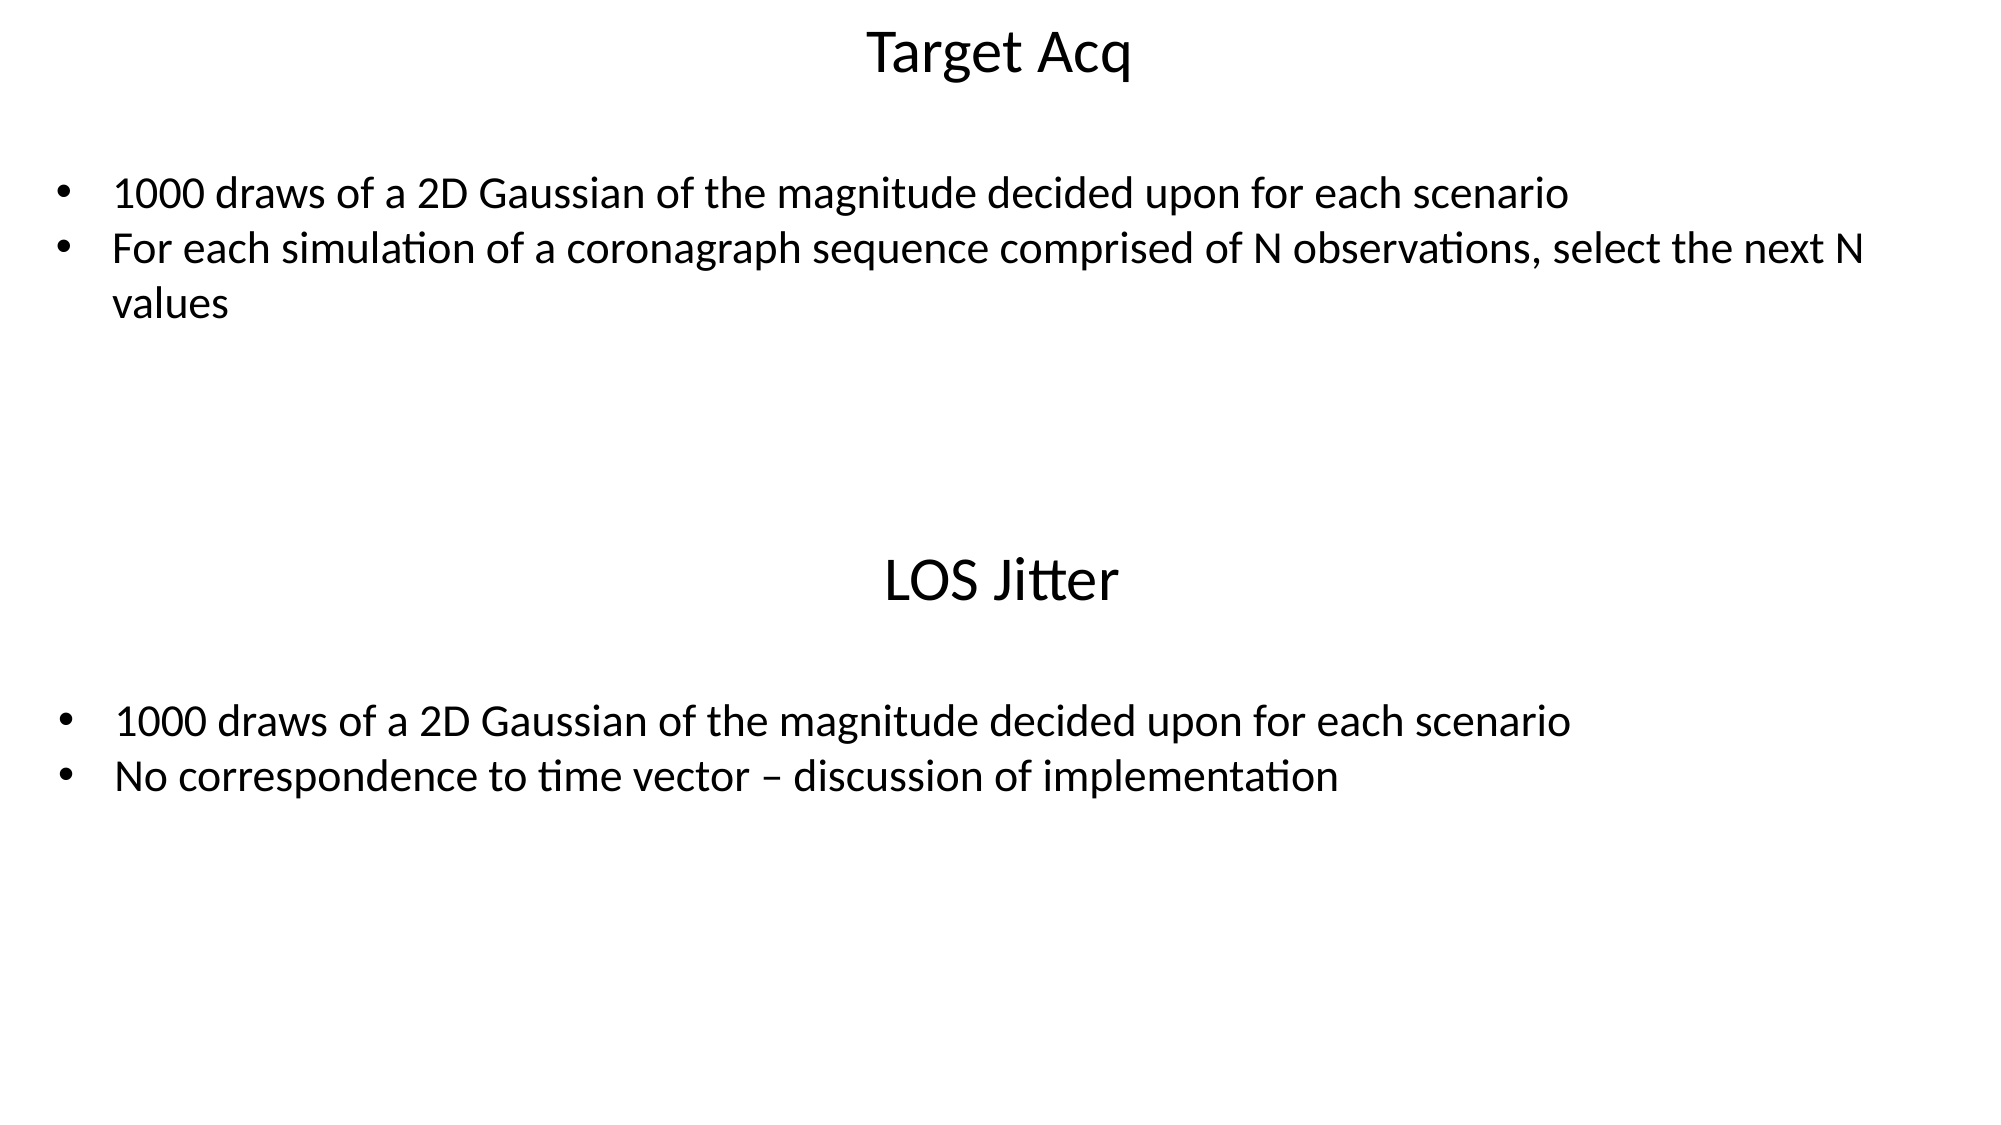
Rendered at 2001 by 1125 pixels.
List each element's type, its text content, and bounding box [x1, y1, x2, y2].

text_box 1000 draws of a 2D Gaussian of the magnitude decided upon for each scenario For each simulation of a coronagraph sequence comprised of N observations, select the next N values [41, 155, 1983, 335]
text_box 1000 draws of a 2D Gaussian of the magnitude decided upon for each scenario No correspondence to time vector – discussion of implementation [43, 683, 1985, 864]
text_box Target Acq [0, 2, 2000, 93]
text_box LOS Jitter [2, 530, 2000, 621]
